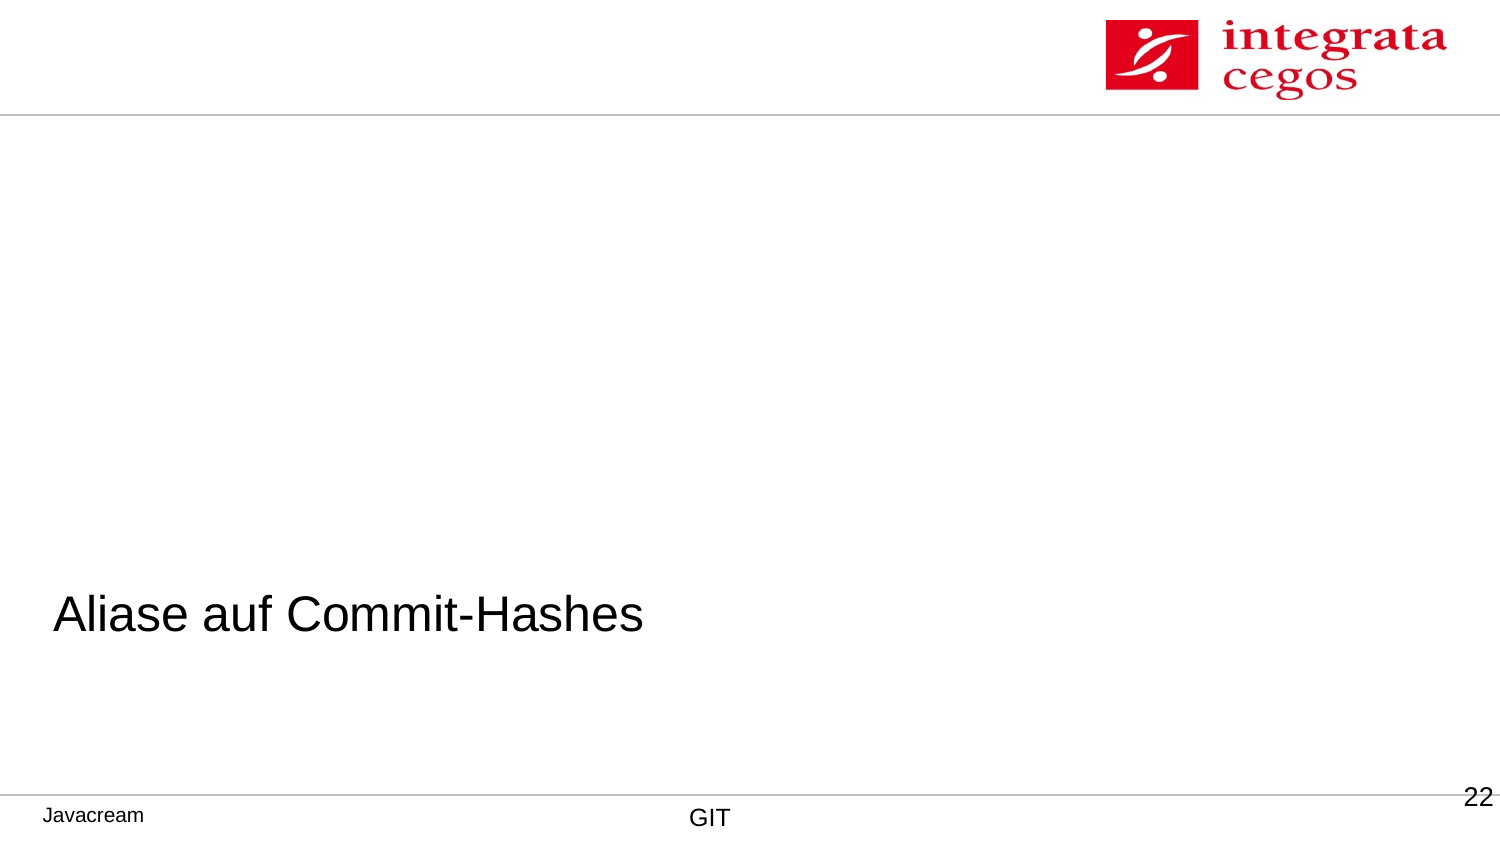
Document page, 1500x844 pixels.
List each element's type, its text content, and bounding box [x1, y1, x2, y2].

picture [1106, 20, 1447, 100]
slide_number ‹#› [1403, 779, 1494, 844]
title Aliase auf Commit-Hashes [53, 528, 1447, 696]
